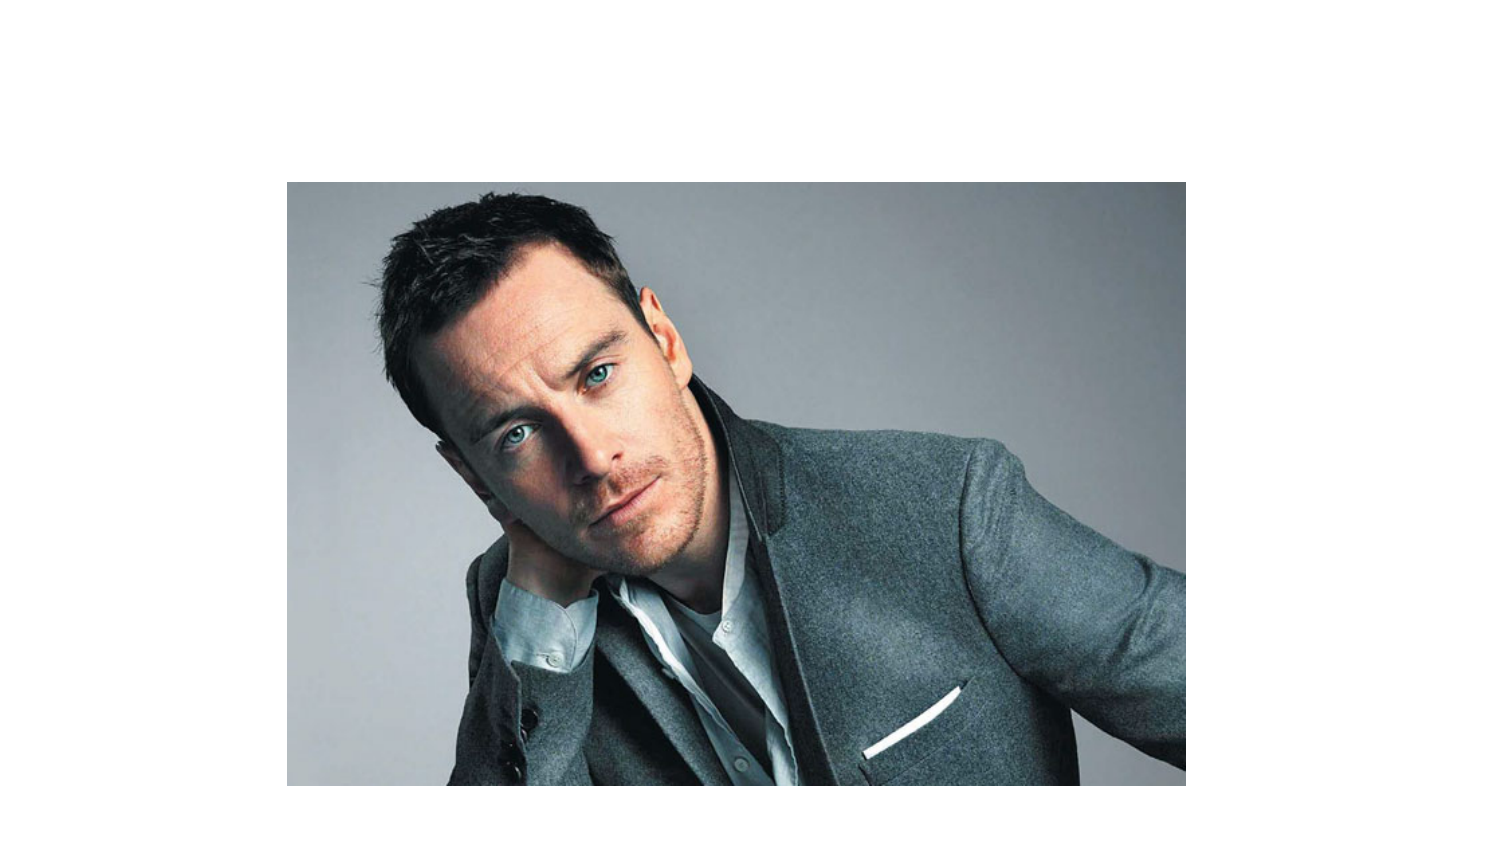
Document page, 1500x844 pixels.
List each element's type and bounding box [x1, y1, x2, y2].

picture [287, 182, 1186, 787]
